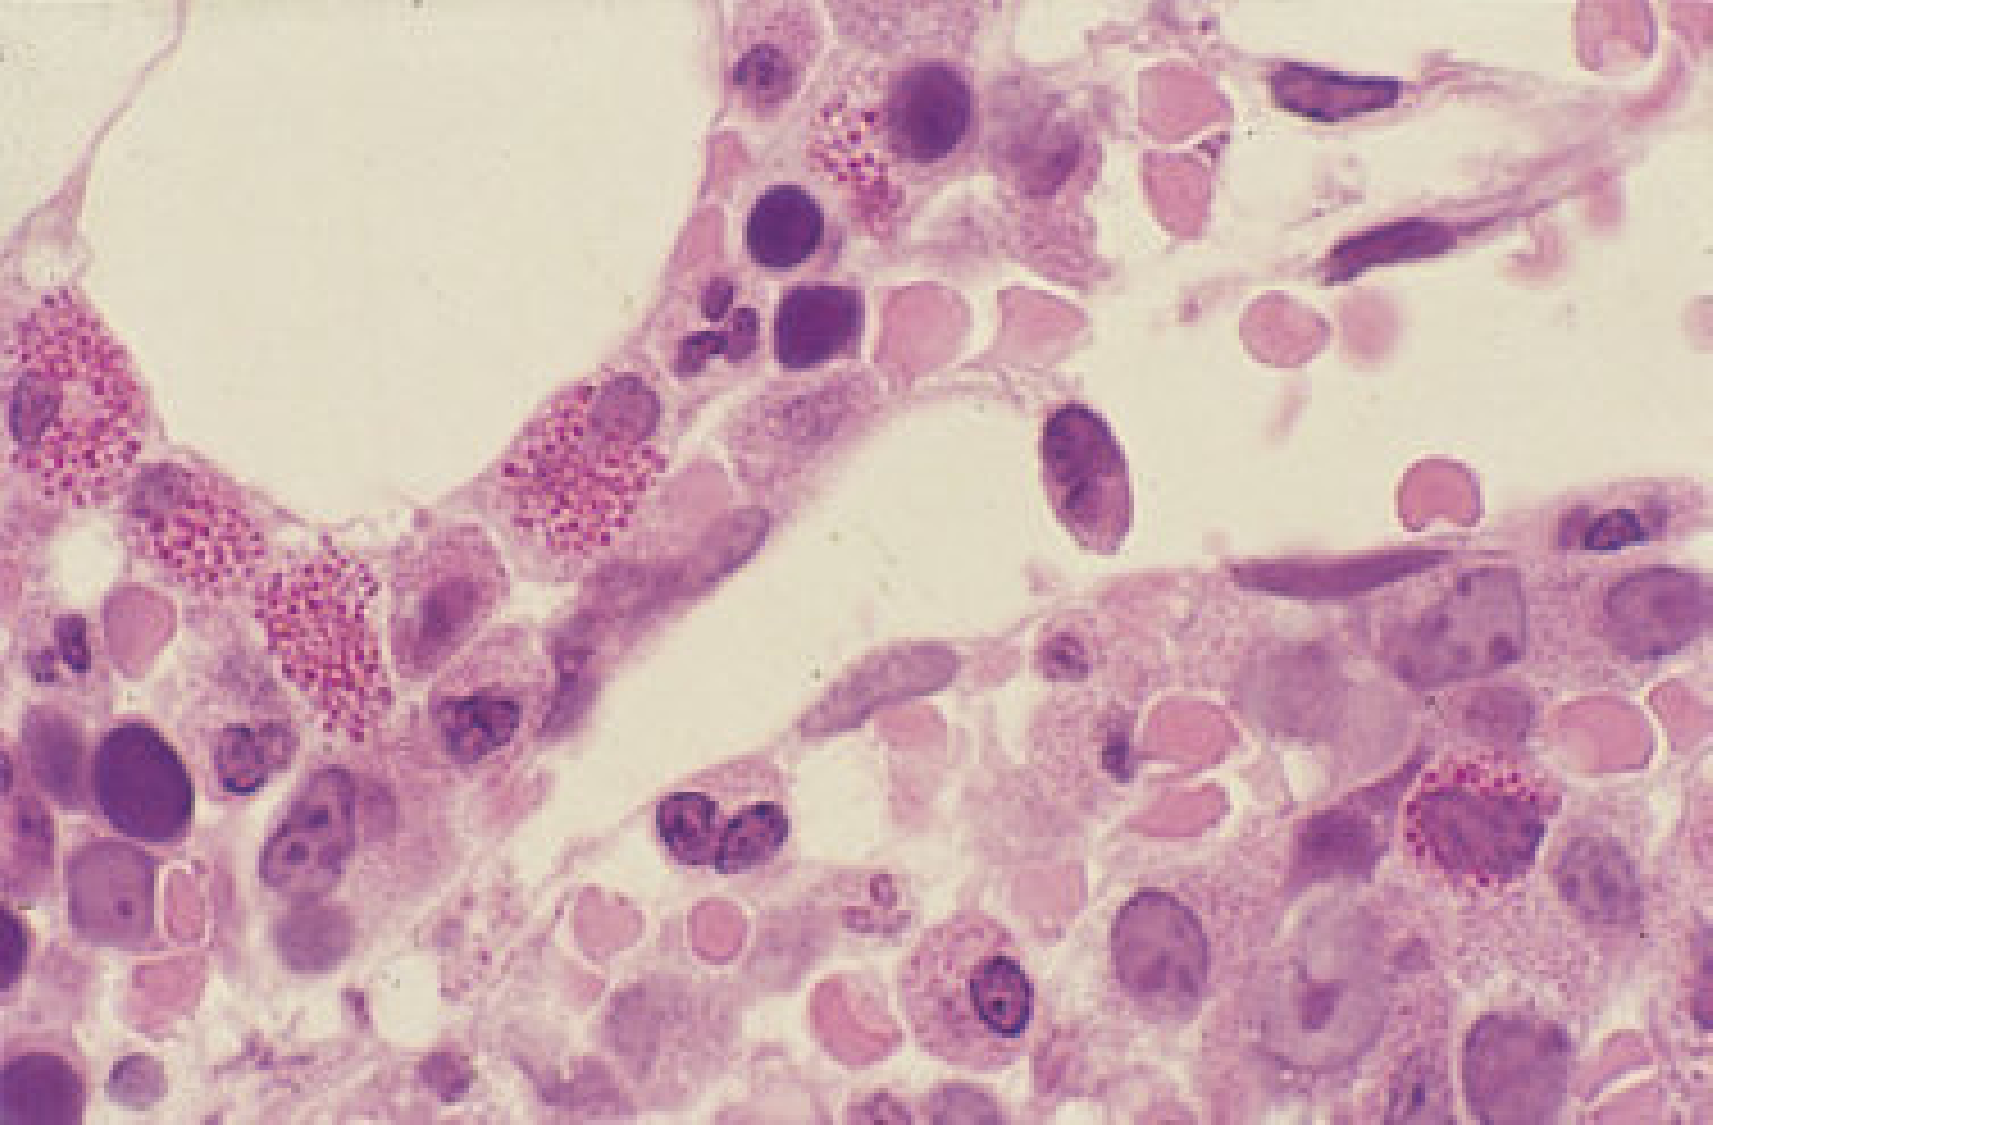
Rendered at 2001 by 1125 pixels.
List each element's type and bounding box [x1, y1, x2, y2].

picture [0, 0, 1714, 1125]
